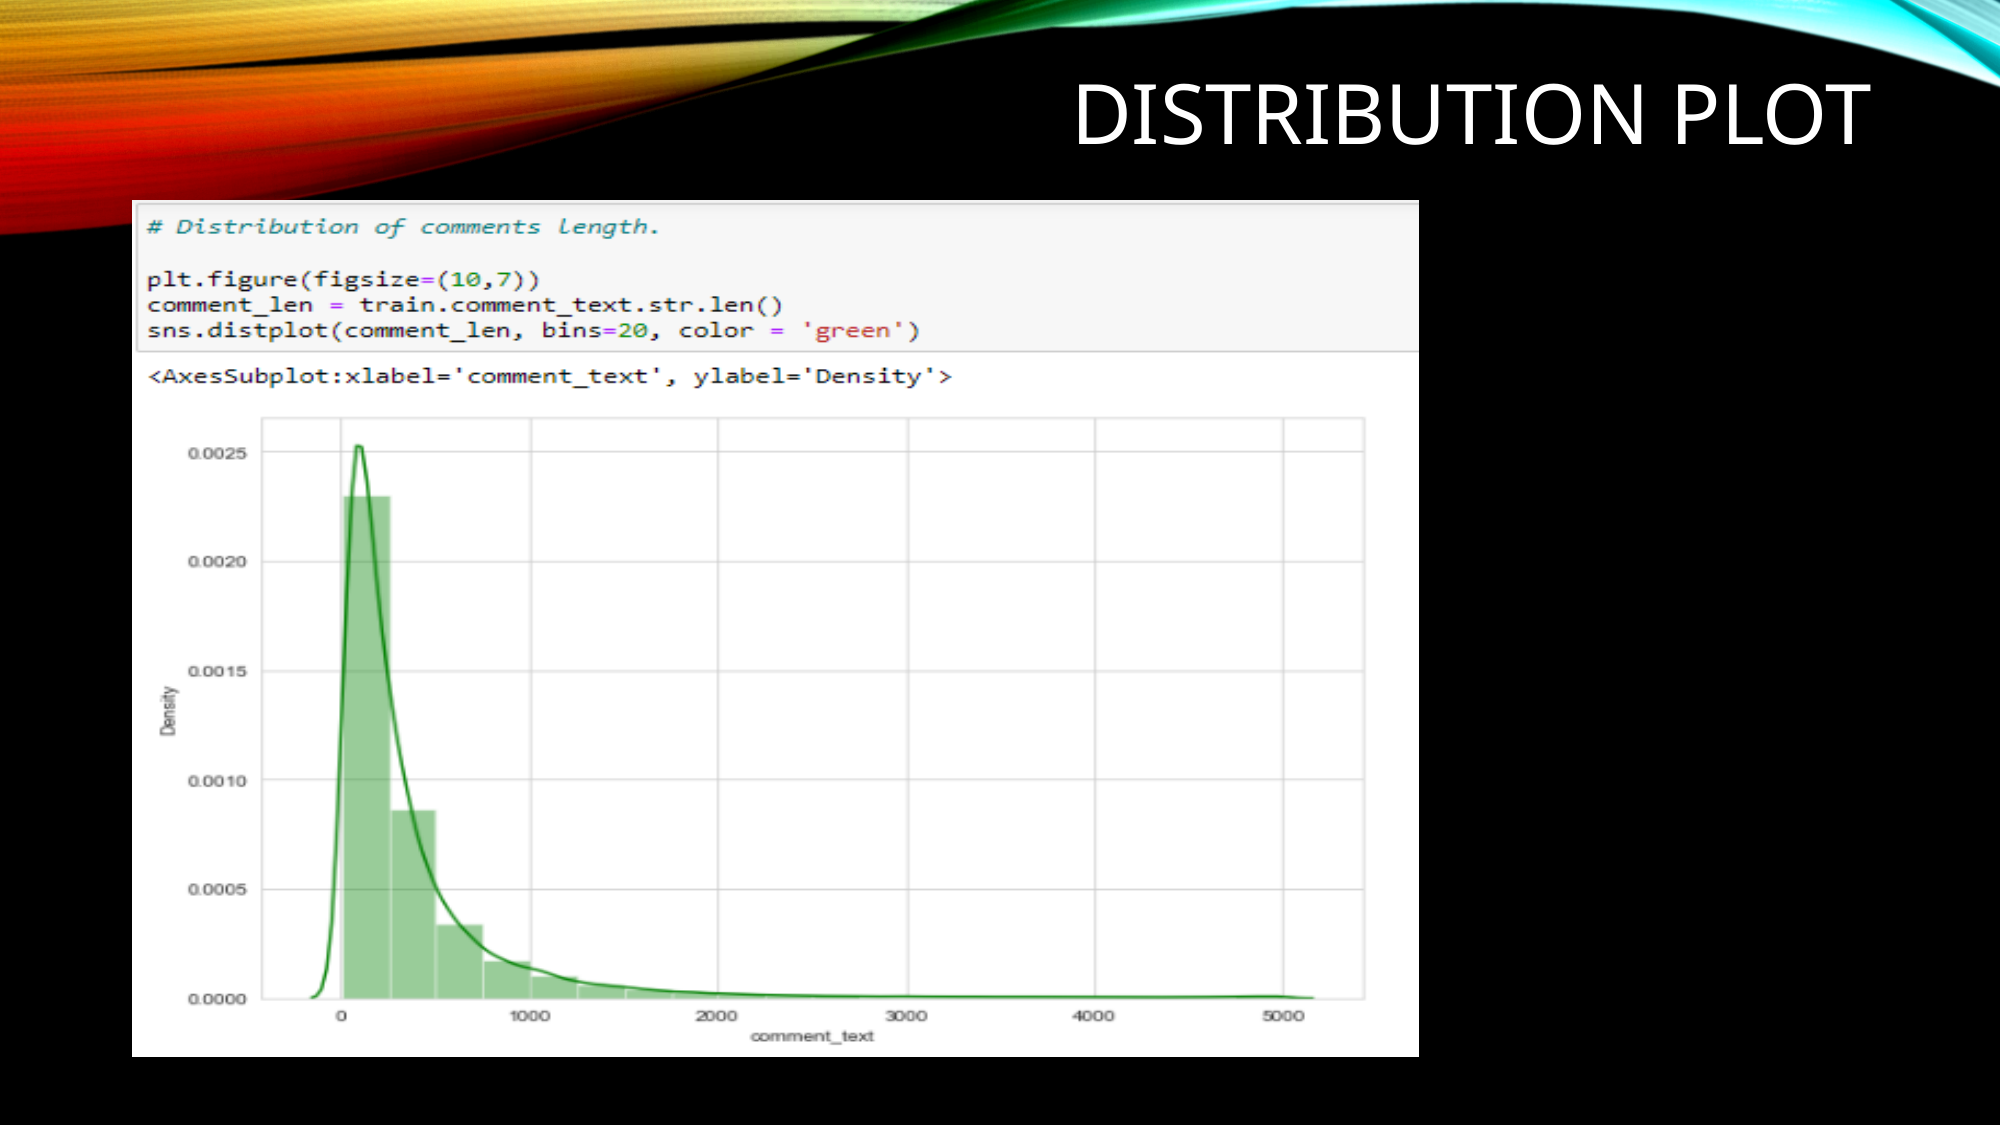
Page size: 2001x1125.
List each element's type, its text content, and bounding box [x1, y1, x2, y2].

picture [0, 0, 2000, 237]
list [132, 200, 1419, 1057]
title Distribution plot [474, 11, 1888, 224]
